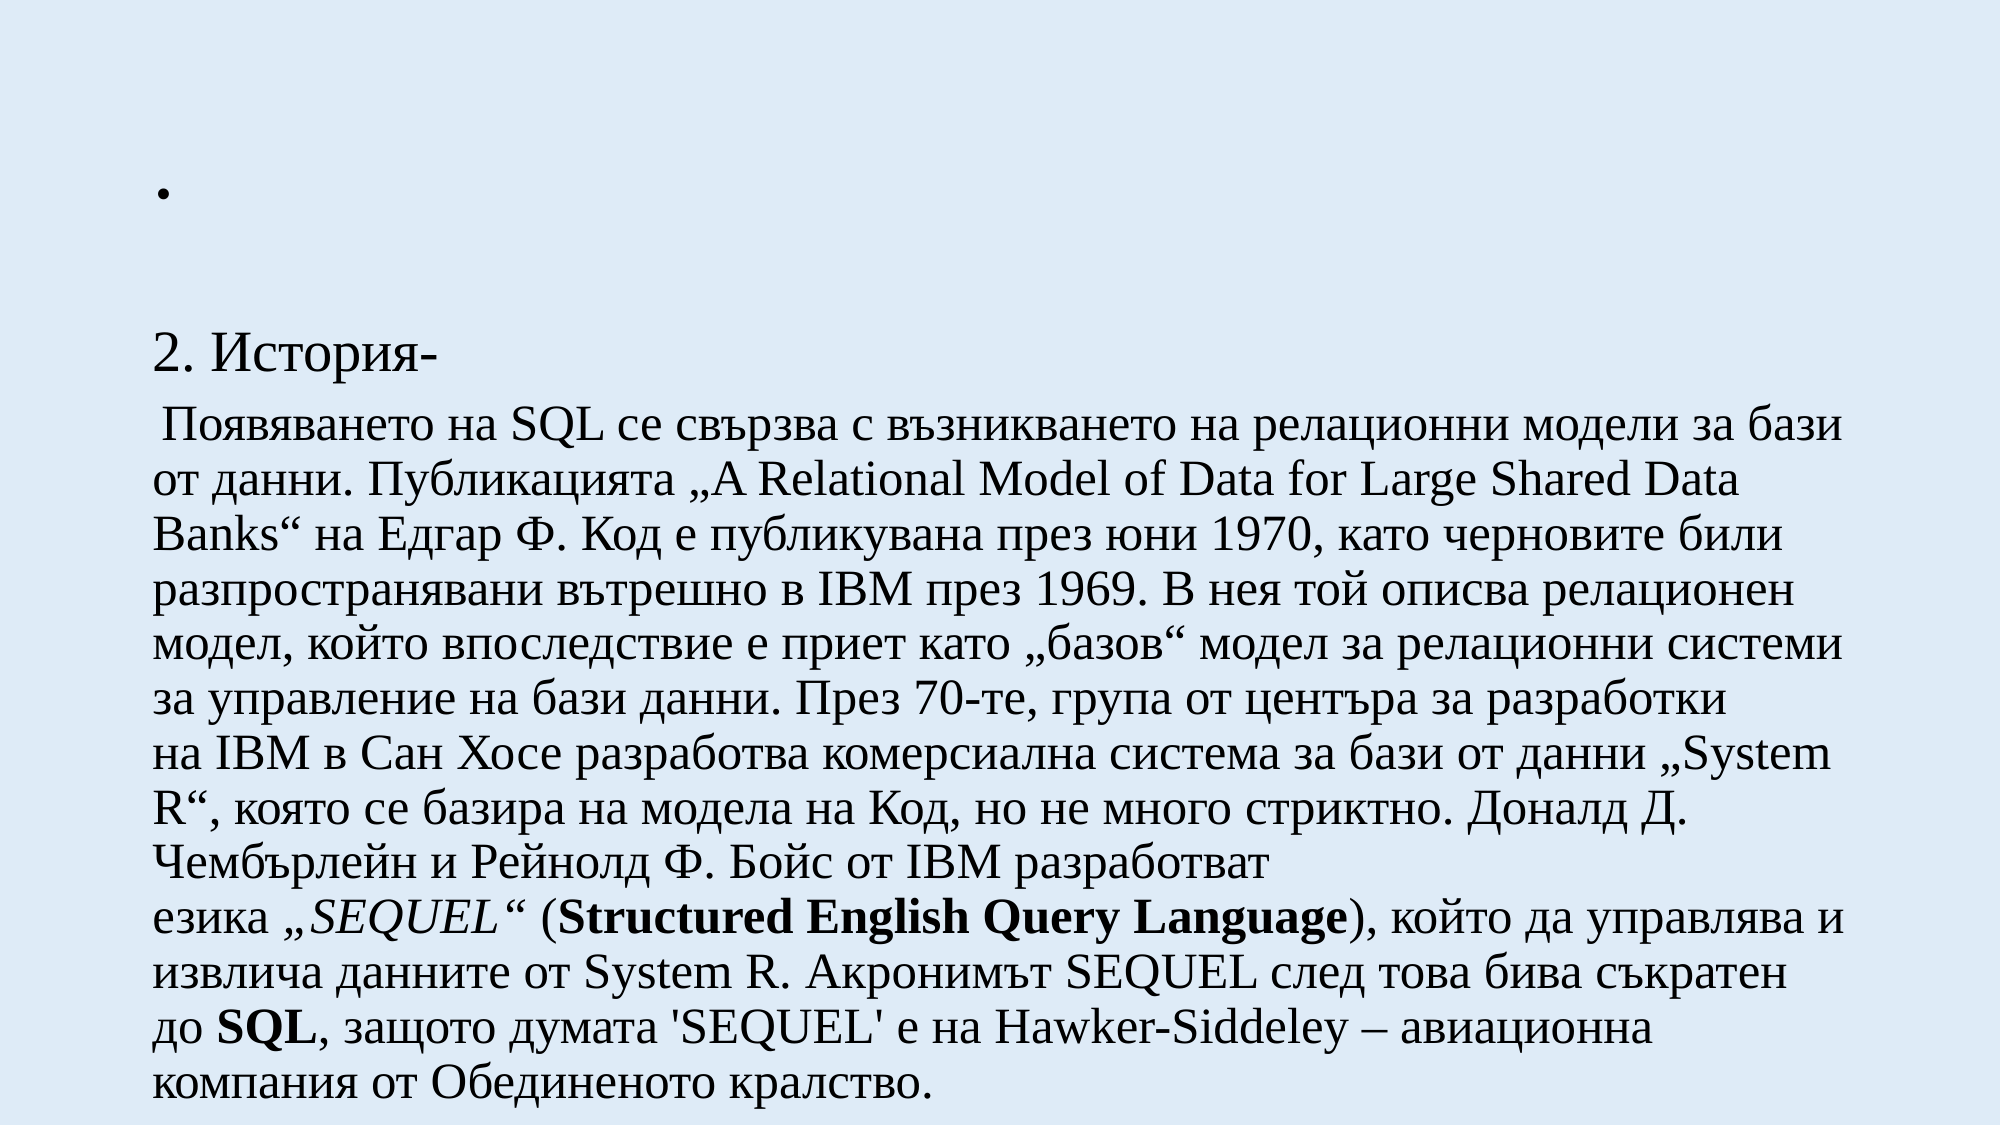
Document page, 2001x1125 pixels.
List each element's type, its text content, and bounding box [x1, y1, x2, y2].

list 2. История- Появяването на SQL се свързва с възникването на релационни модели за бази от данни. Публикацията „A Relational Model of Data for Large Shared Data Banks“ на Едгар Ф. Код е публикувана през юни 1970, като черновите били разпространявани вътрешно в IBM през 1969. В нея той описва релационен модел, който впоследствие е приет като „базов“ модел за релационни системи за управление на бази данни. През 70-те, група от центъра за разработки на IBM в Сан Хосе разработва комерсиална система за бази от данни „System R“, която се базира на модела на Код, но не много стриктно. Доналд Д. Чембърлейн и Рейнолд Ф. Бойс от IBM разработват езика „SEQUEL“ (Structured English Query Language), който да управлява и извлича данните от System R. Акронимът SEQUEL след това бива съкратен до SQL, защото думата 'SEQUEL' е на Hawker-Siddeley – авиационна компания от Обединеното кралство. [137, 313, 1863, 1125]
title . [137, 59, 1863, 278]
